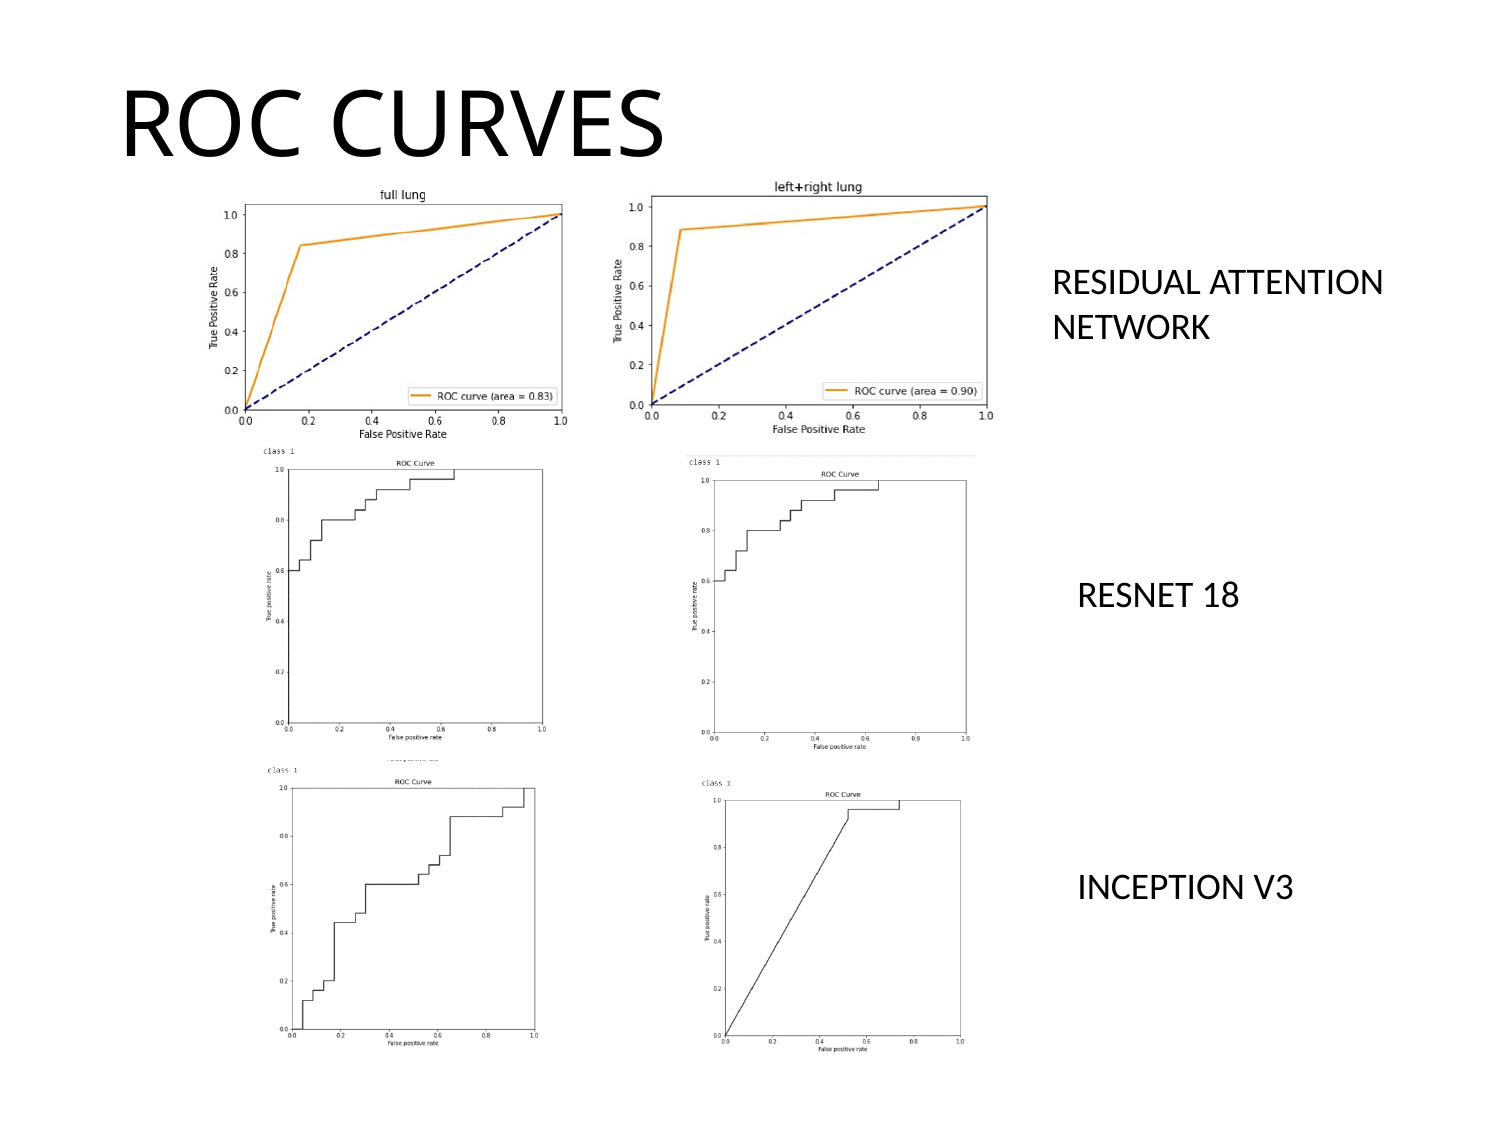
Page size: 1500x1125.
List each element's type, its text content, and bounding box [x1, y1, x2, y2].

picture [589, 178, 1009, 439]
title ROC CURVES [103, 17, 1397, 236]
picture [268, 760, 546, 1046]
picture [686, 455, 976, 756]
picture [262, 444, 552, 743]
text_box RESIDUAL ATTENTION NETWORK [1037, 249, 1457, 355]
text_box RESNET 18 [1062, 562, 1352, 623]
text_box INCEPTION V3 [1062, 854, 1375, 915]
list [176, 177, 590, 441]
picture [698, 777, 976, 1054]
